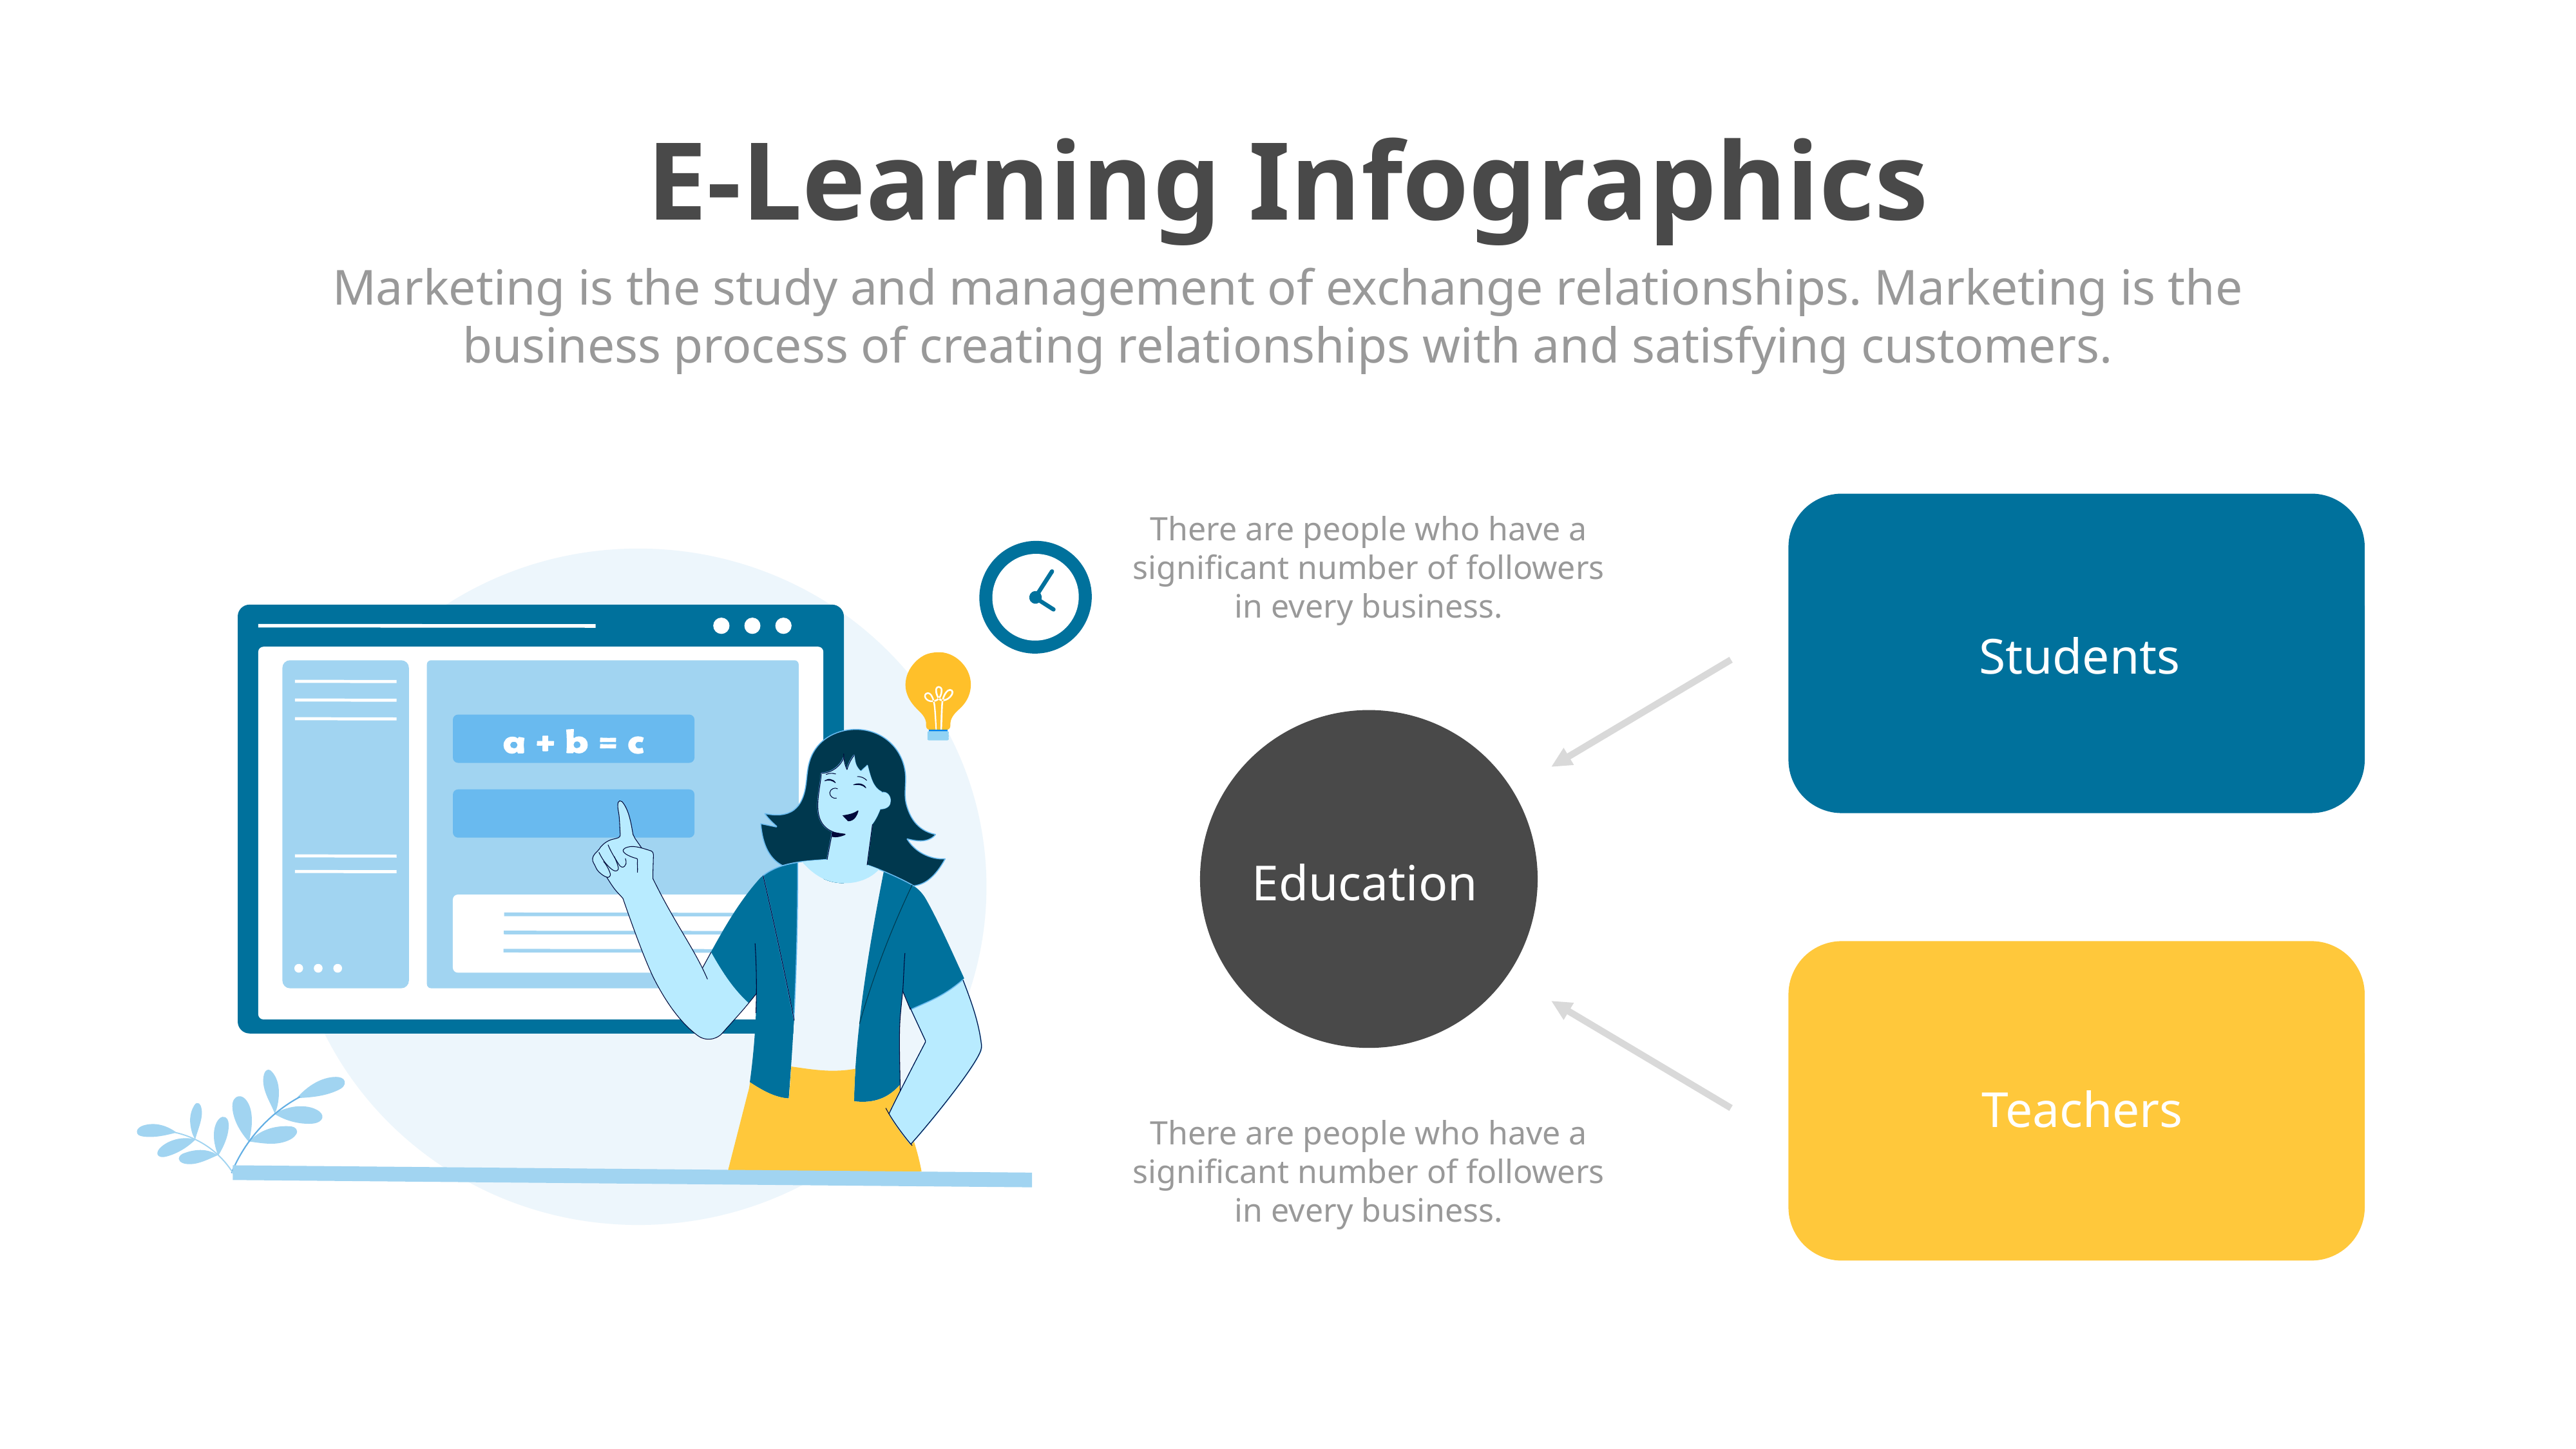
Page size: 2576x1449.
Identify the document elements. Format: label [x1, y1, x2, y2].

text_box [281, 108, 2295, 379]
text_box [1106, 493, 2365, 1261]
text_box [137, 533, 1100, 1226]
